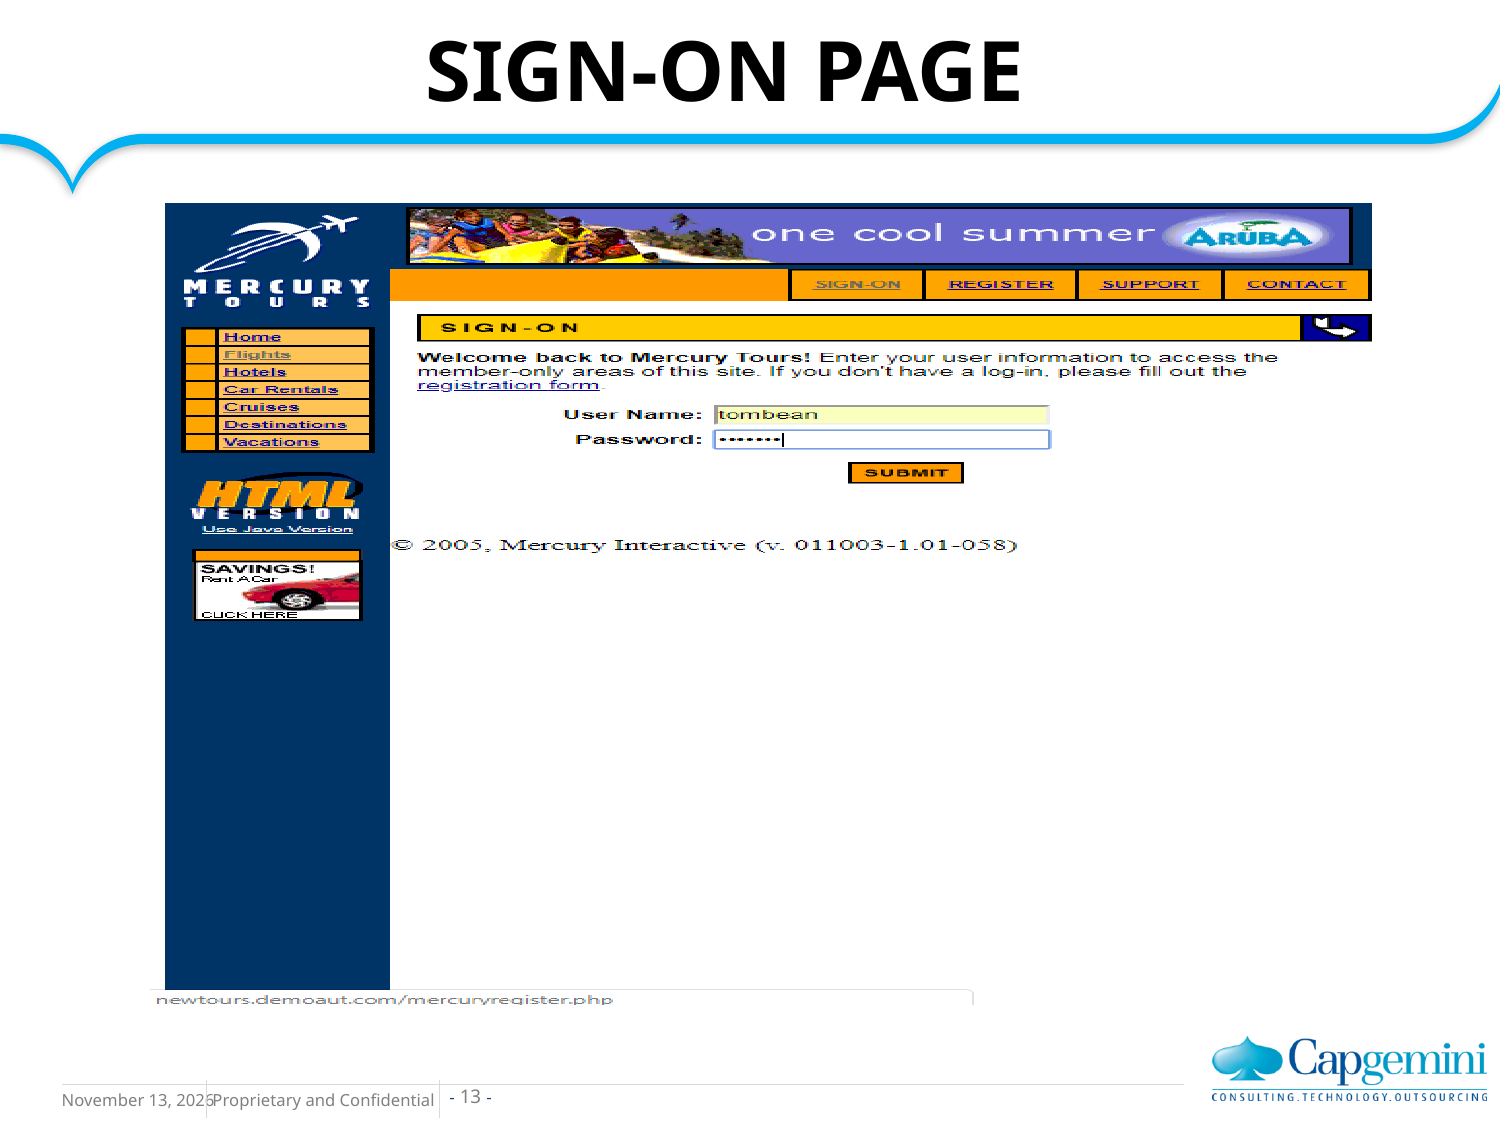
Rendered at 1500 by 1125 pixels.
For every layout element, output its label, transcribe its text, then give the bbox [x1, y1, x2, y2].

title SIGN-ON PAGE [50, 3, 1400, 134]
picture [1212, 1036, 1487, 1101]
picture [149, 199, 1388, 1006]
